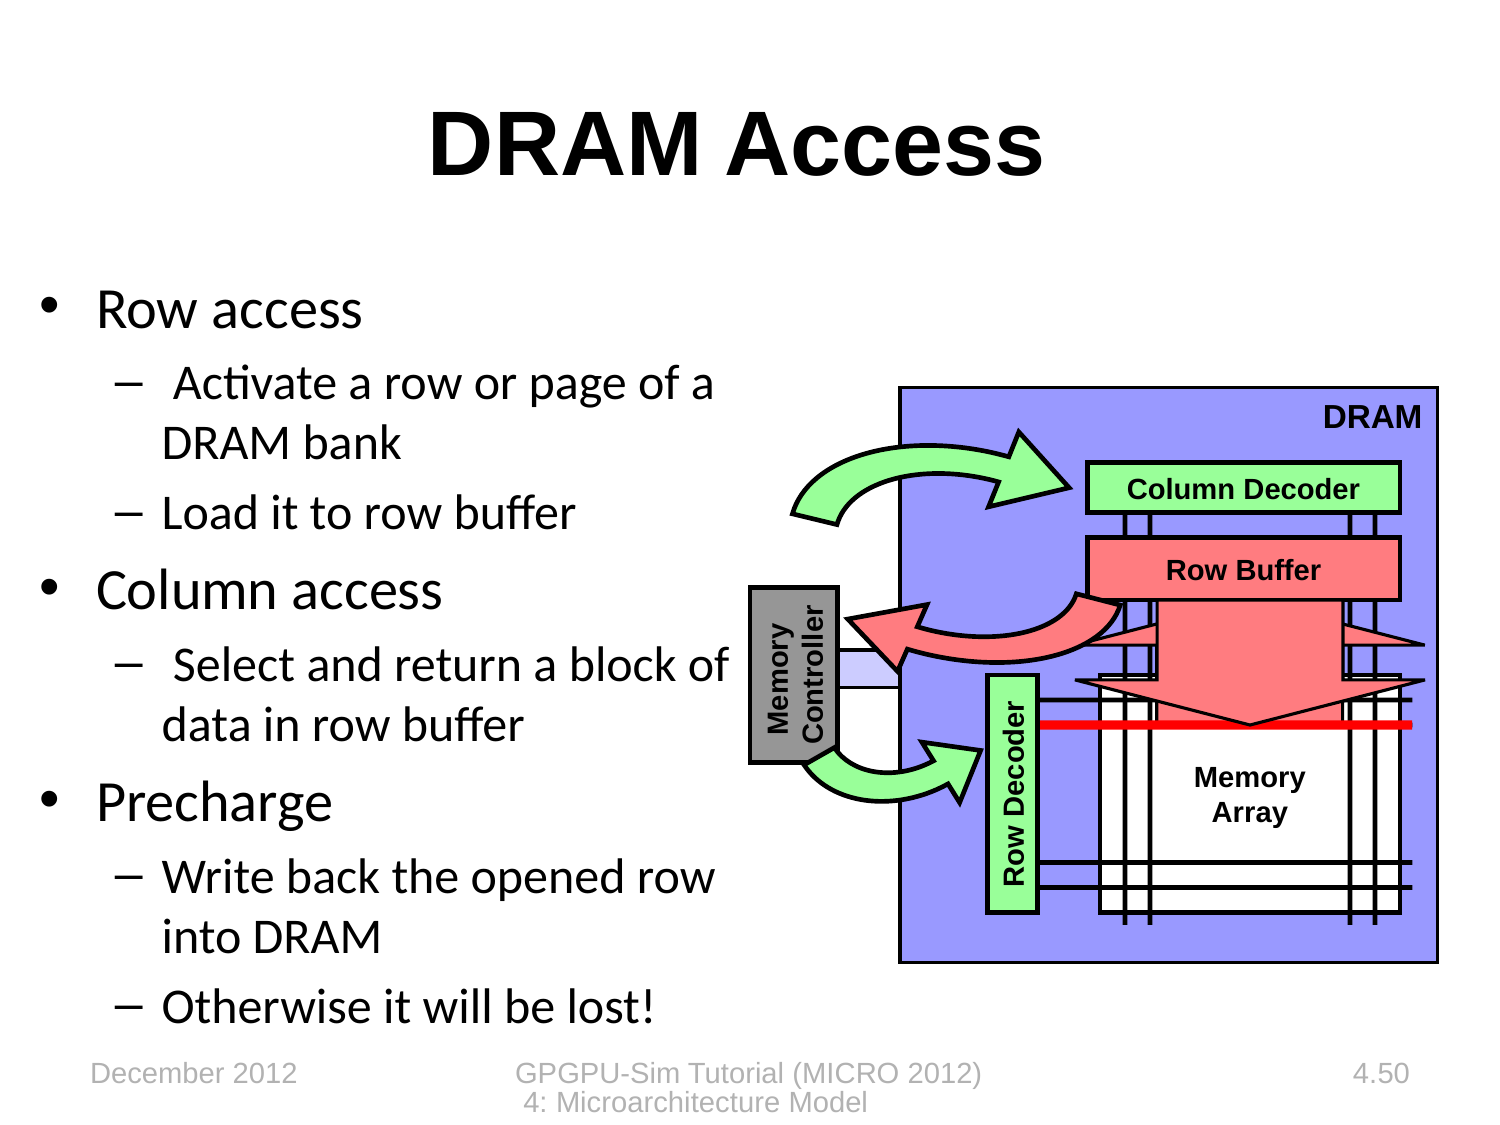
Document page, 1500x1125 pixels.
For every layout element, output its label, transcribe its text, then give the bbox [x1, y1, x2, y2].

text_box Row access Activate a row or page of a DRAM bank Load it to row buffer Column access Select and return a block of data in row buffer Precharge Write back the opened row into DRAM Otherwise it will be lost! [24, 262, 750, 1005]
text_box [749, 387, 1438, 963]
slide_number 4.50 [1074, 1046, 1426, 1125]
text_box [788, 537, 1425, 913]
text_box DRAM Access [74, 45, 1425, 233]
footer GPGPU-Sim Tutorial (MICRO 2012) 4: Microarchitecture Model [499, 1046, 1001, 1125]
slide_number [74, 1046, 426, 1125]
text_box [766, 449, 1401, 663]
